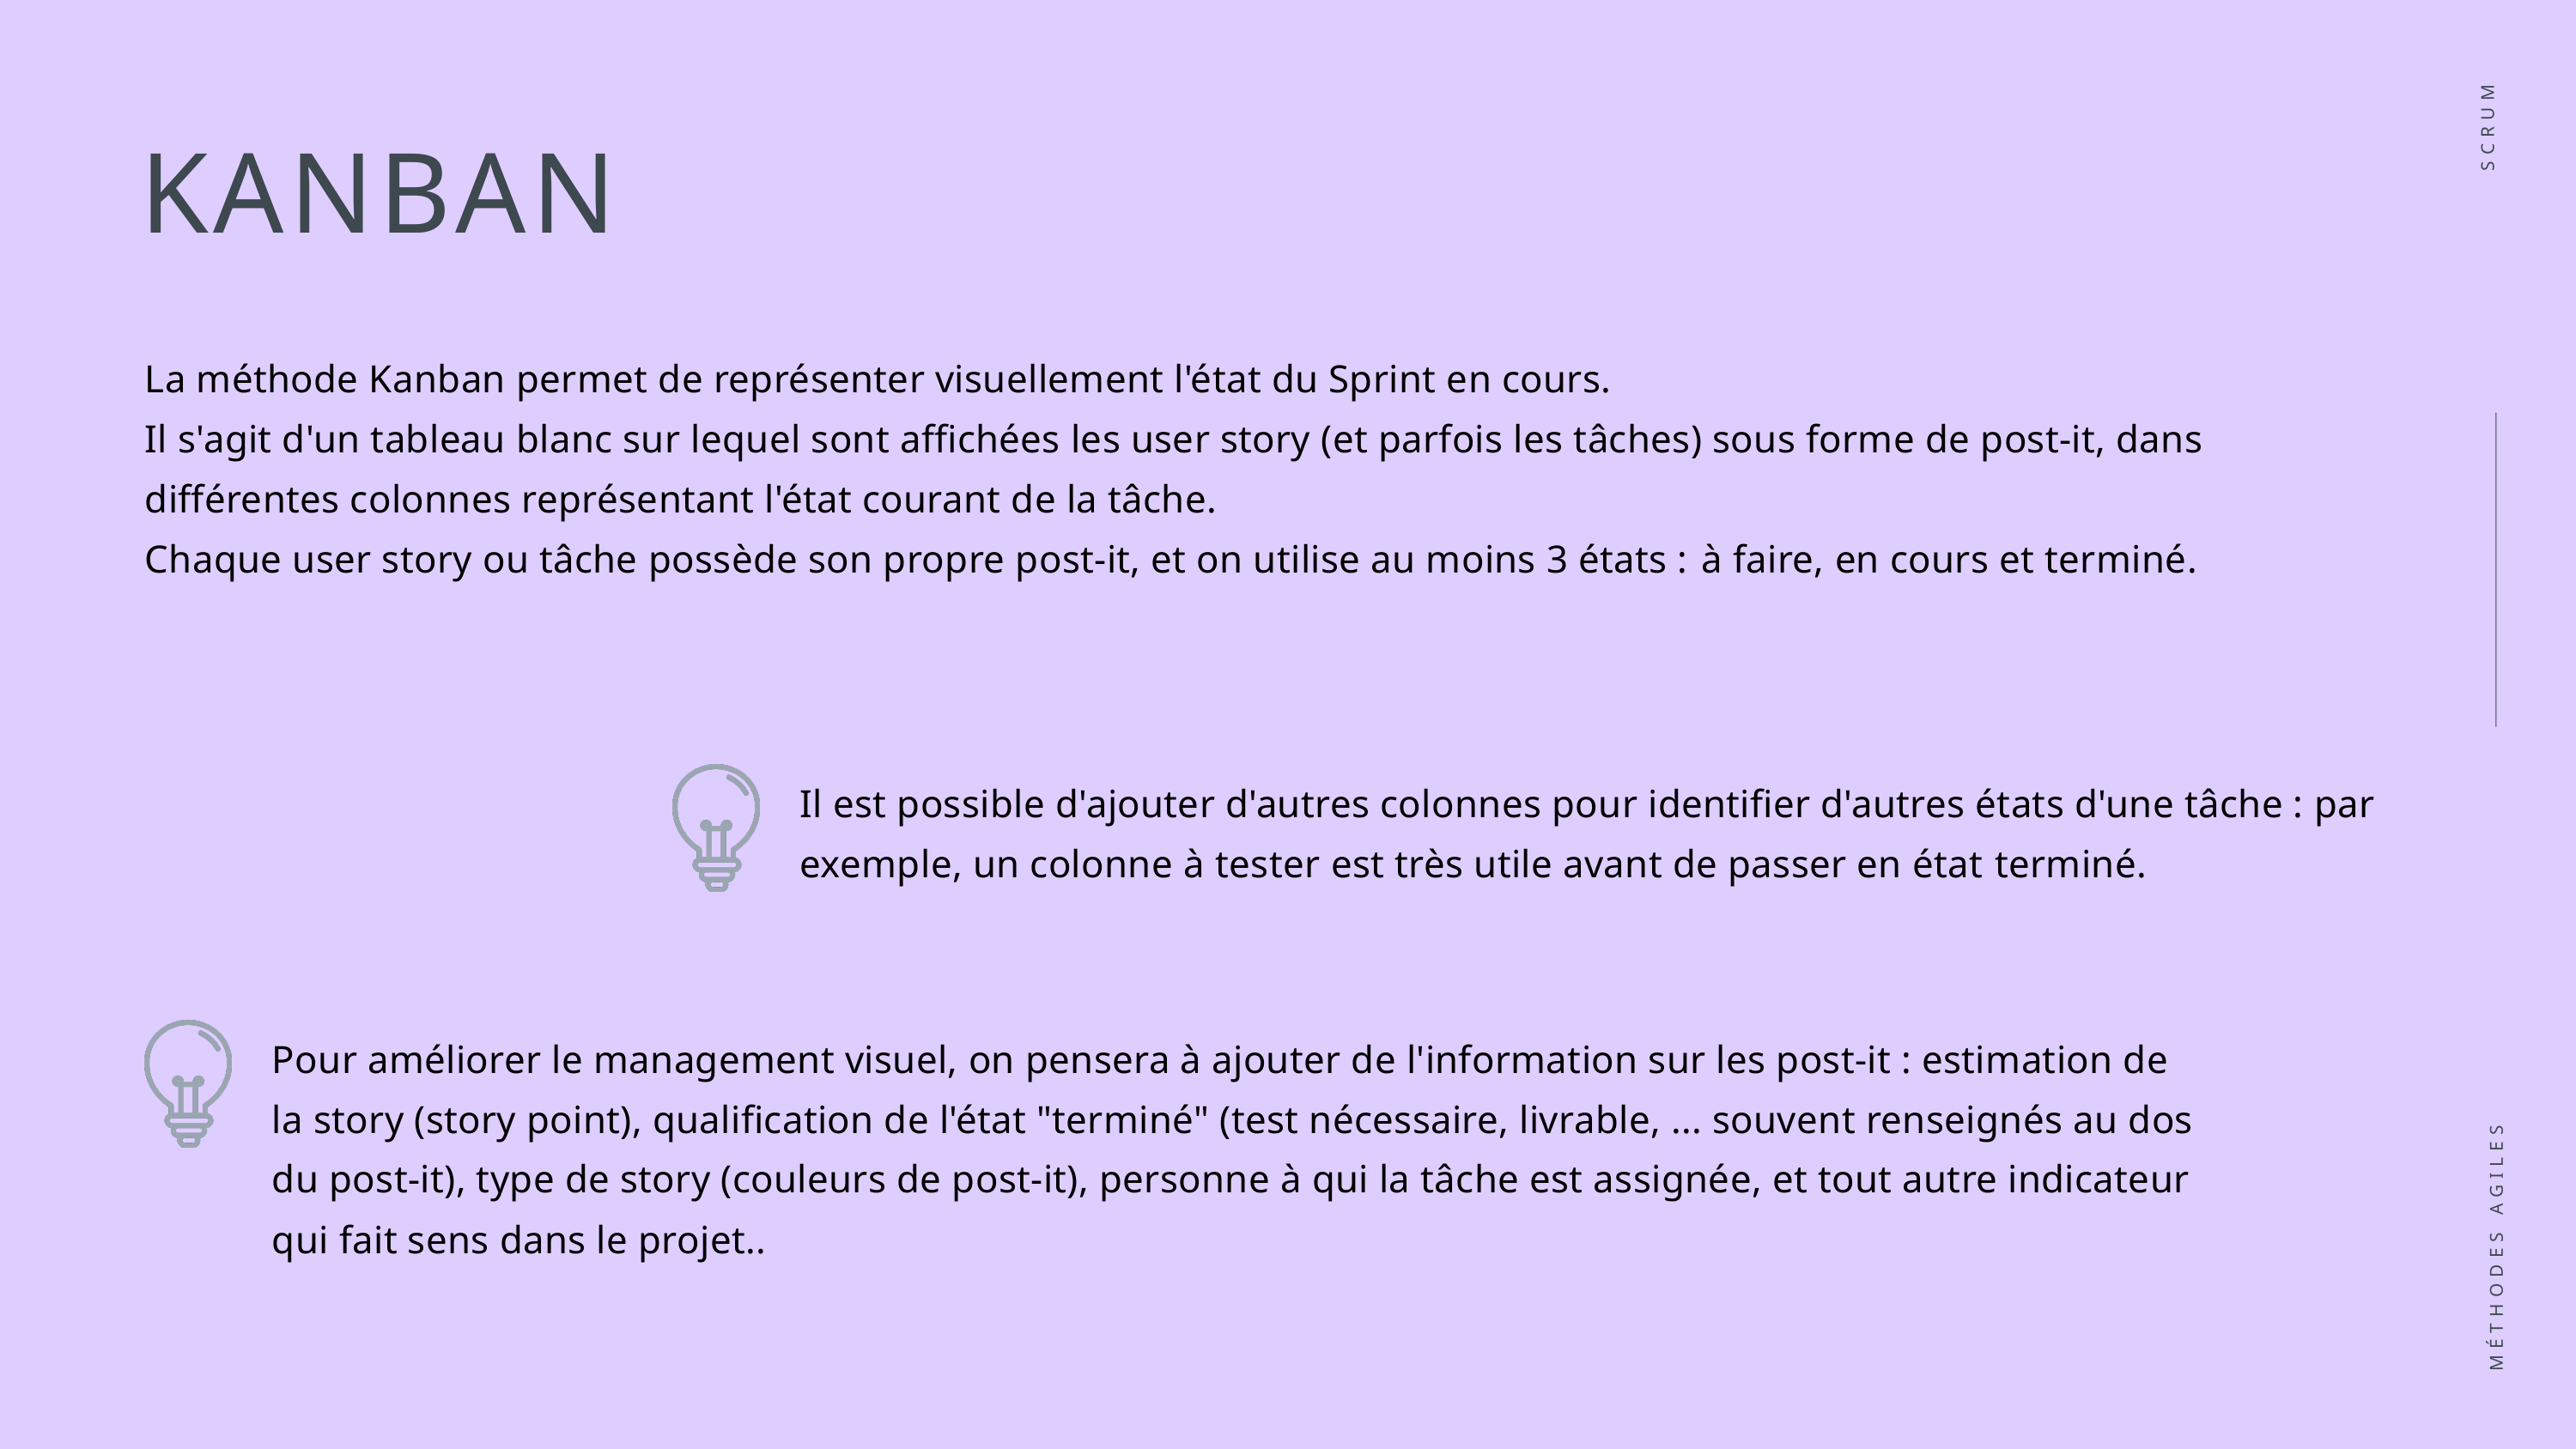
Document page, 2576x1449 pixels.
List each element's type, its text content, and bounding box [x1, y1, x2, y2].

text_box La méthode Kanban permet de représenter visuellement l'état du Sprint en cours. Il s'agit d'un tableau blanc sur lequel sont affichées les user story (et parfois les tâches) sous forme de post-it, dans différentes colonnes représentant l'état courant de la tâche. Chaque user story ou tâche possède son propre post-it, et on utilise au moins 3 états : à faire, en cours et terminé. [144, 339, 2391, 580]
text_box MÉTHODES AGILES [2486, 797, 2506, 1372]
text_box KANBAN [140, 132, 2391, 256]
picture [144, 1020, 232, 1148]
text_box Il est possible d'ajouter d'autres colonnes pour identifier d'autres états d'une tâche : par exemple, un colonne à tester est très utile avant de passer en état terminé. [799, 764, 2431, 885]
text_box Pour améliorer le management visuel, on pensera à ajouter de l'information sur les post-it : estimation de la story (story point), qualification de l'état "terminé" (test nécessaire, livrable, ... souvent renseignés au dos du post-it), type de story (couleurs de post-it), personne à qui la tâche est assignée, et tout autre indicateur qui fait sens dans le projet.. [271, 1020, 2204, 1261]
picture [672, 764, 760, 892]
text_box SCRUM [2476, 85, 2498, 617]
